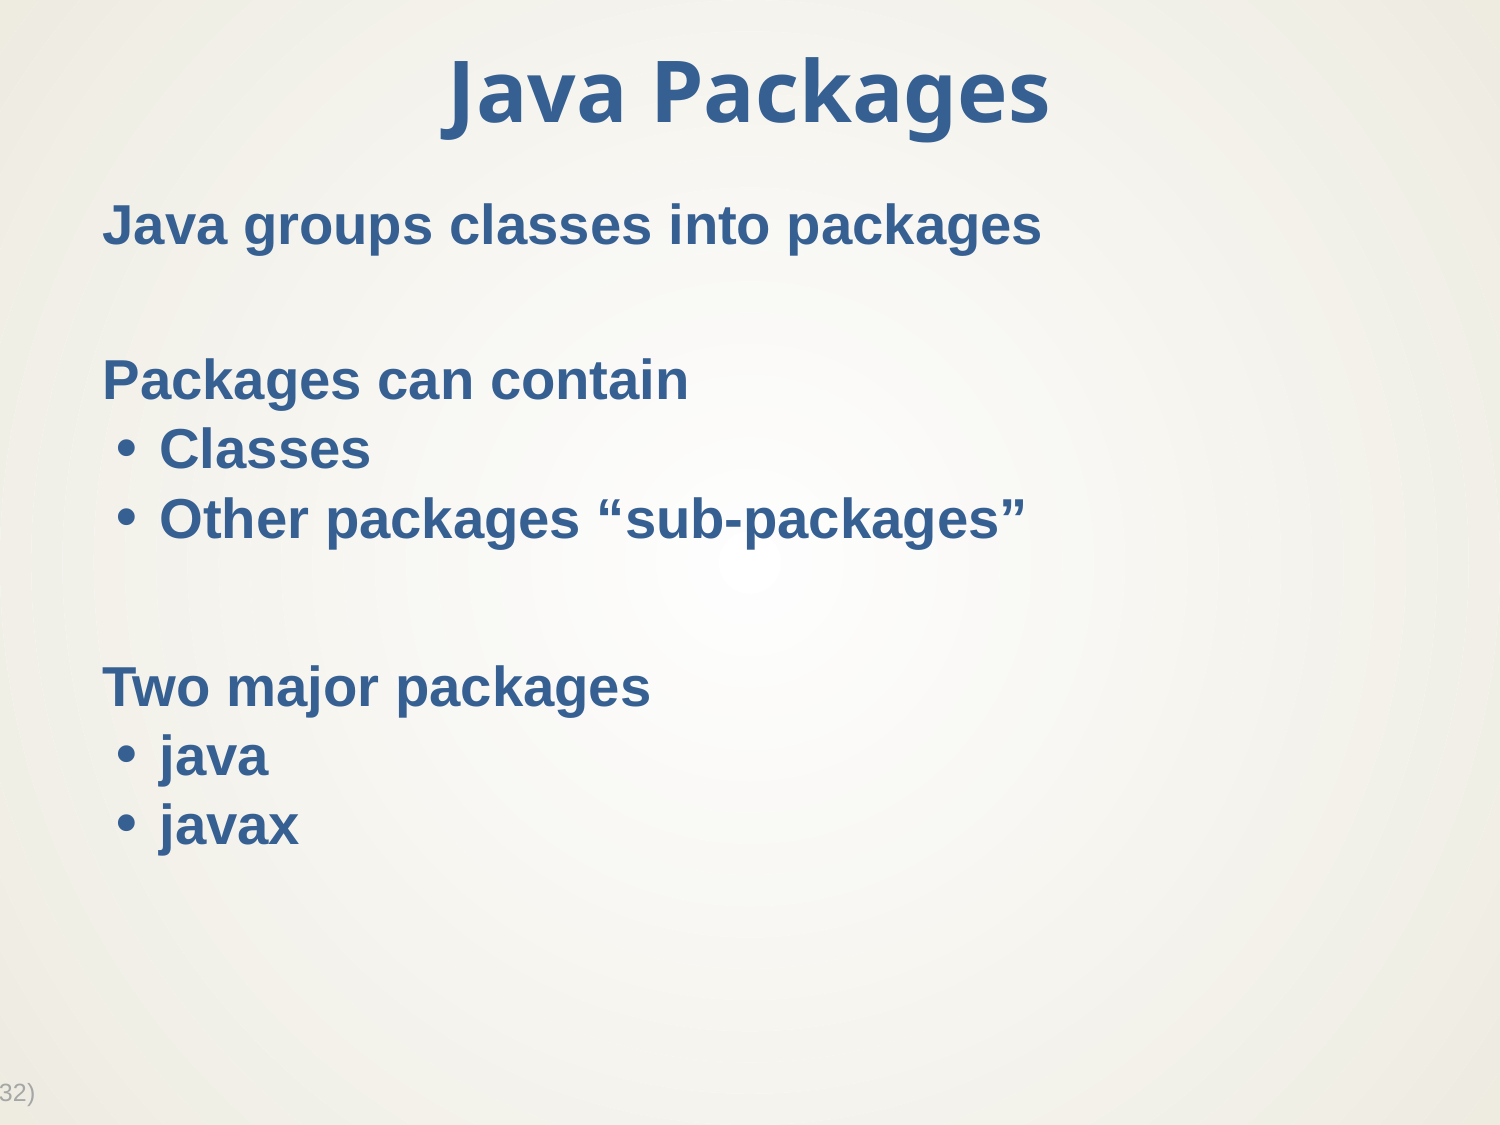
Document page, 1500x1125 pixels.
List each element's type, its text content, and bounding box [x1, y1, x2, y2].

list Java groups classes into packages Packages can contain Classes Other packages “sub-packages” Two major packages java javax [56, 187, 1444, 1036]
title Java Packages [0, 24, 1500, 166]
